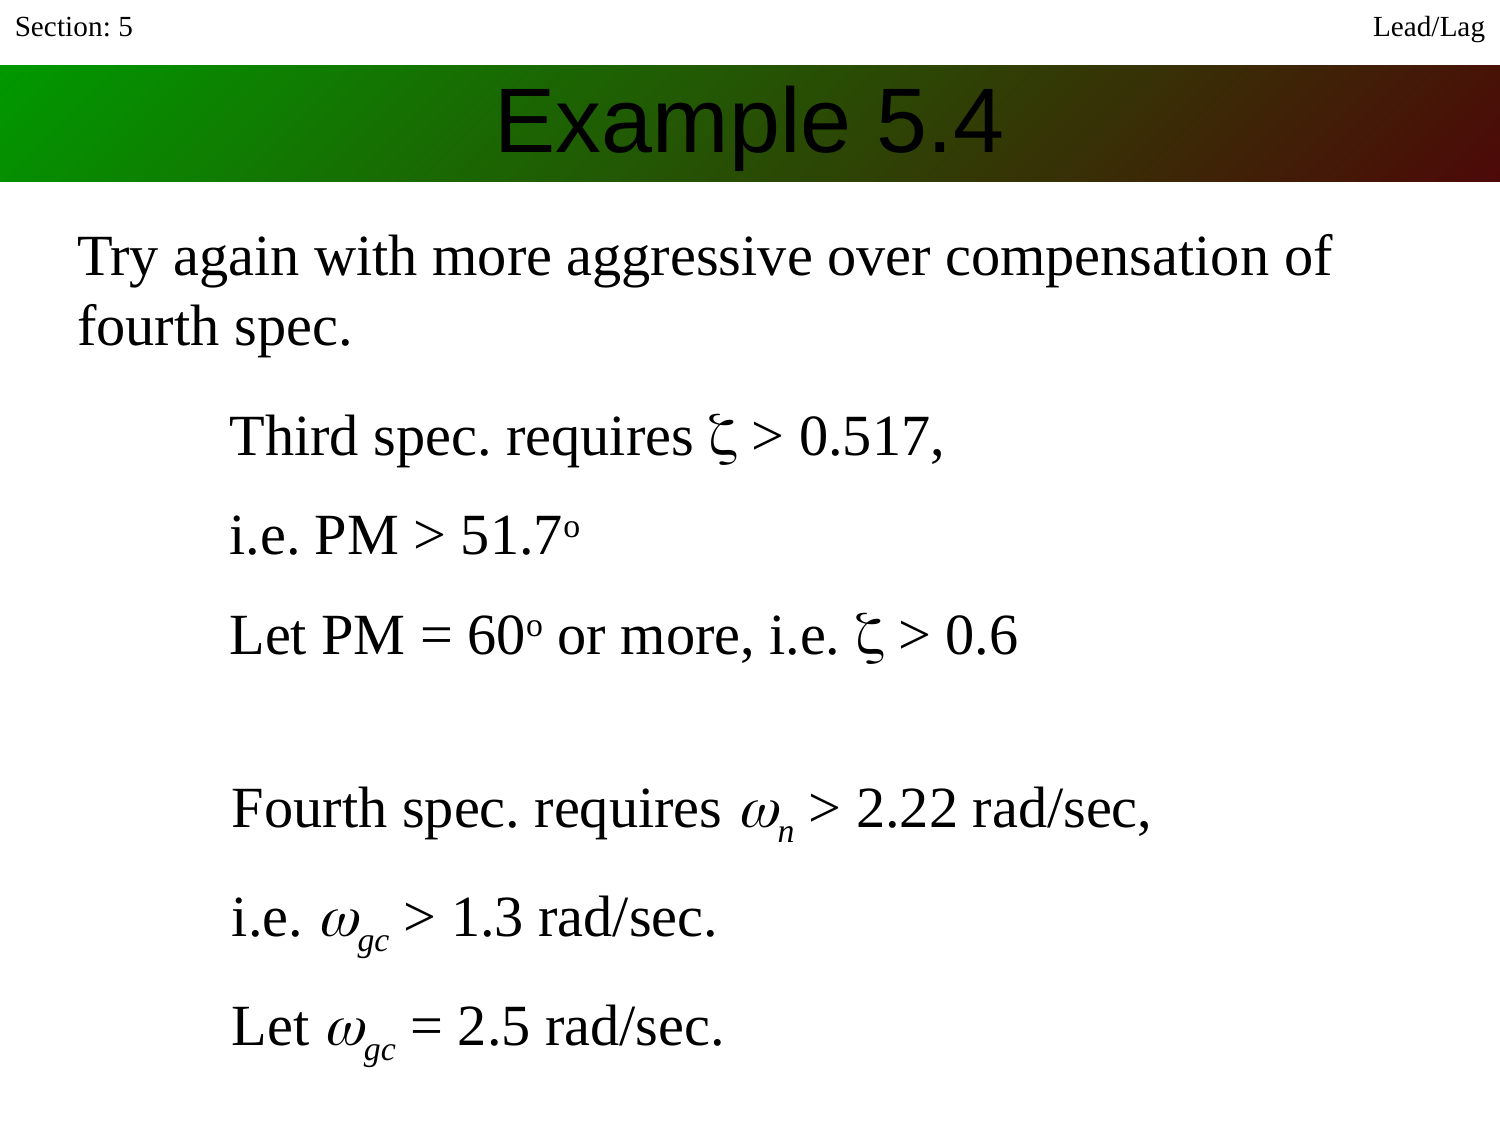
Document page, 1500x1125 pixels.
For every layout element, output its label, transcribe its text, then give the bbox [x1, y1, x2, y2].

text_box [1388, 65, 1500, 182]
text_box Third spec. requires z > 0.517, i.e. PM > 51.7o Let PM = 60o or more, i.e. z > 0.6 [214, 390, 1162, 674]
text_box [0, 65, 112, 182]
text_box Try again with more aggressive over compensation of fourth spec. [62, 210, 1383, 365]
text_box Fourth spec. requires wn > 2.22 rad/sec, i.e. wgc > 1.3 rad/sec. Let wgc = 2.5 rad/sec. [217, 762, 1248, 1075]
text_box Section: 5 [0, 0, 266, 50]
text_box Example 5.4 [112, 50, 1388, 182]
text_box Lead/Lag [1143, 0, 1500, 50]
